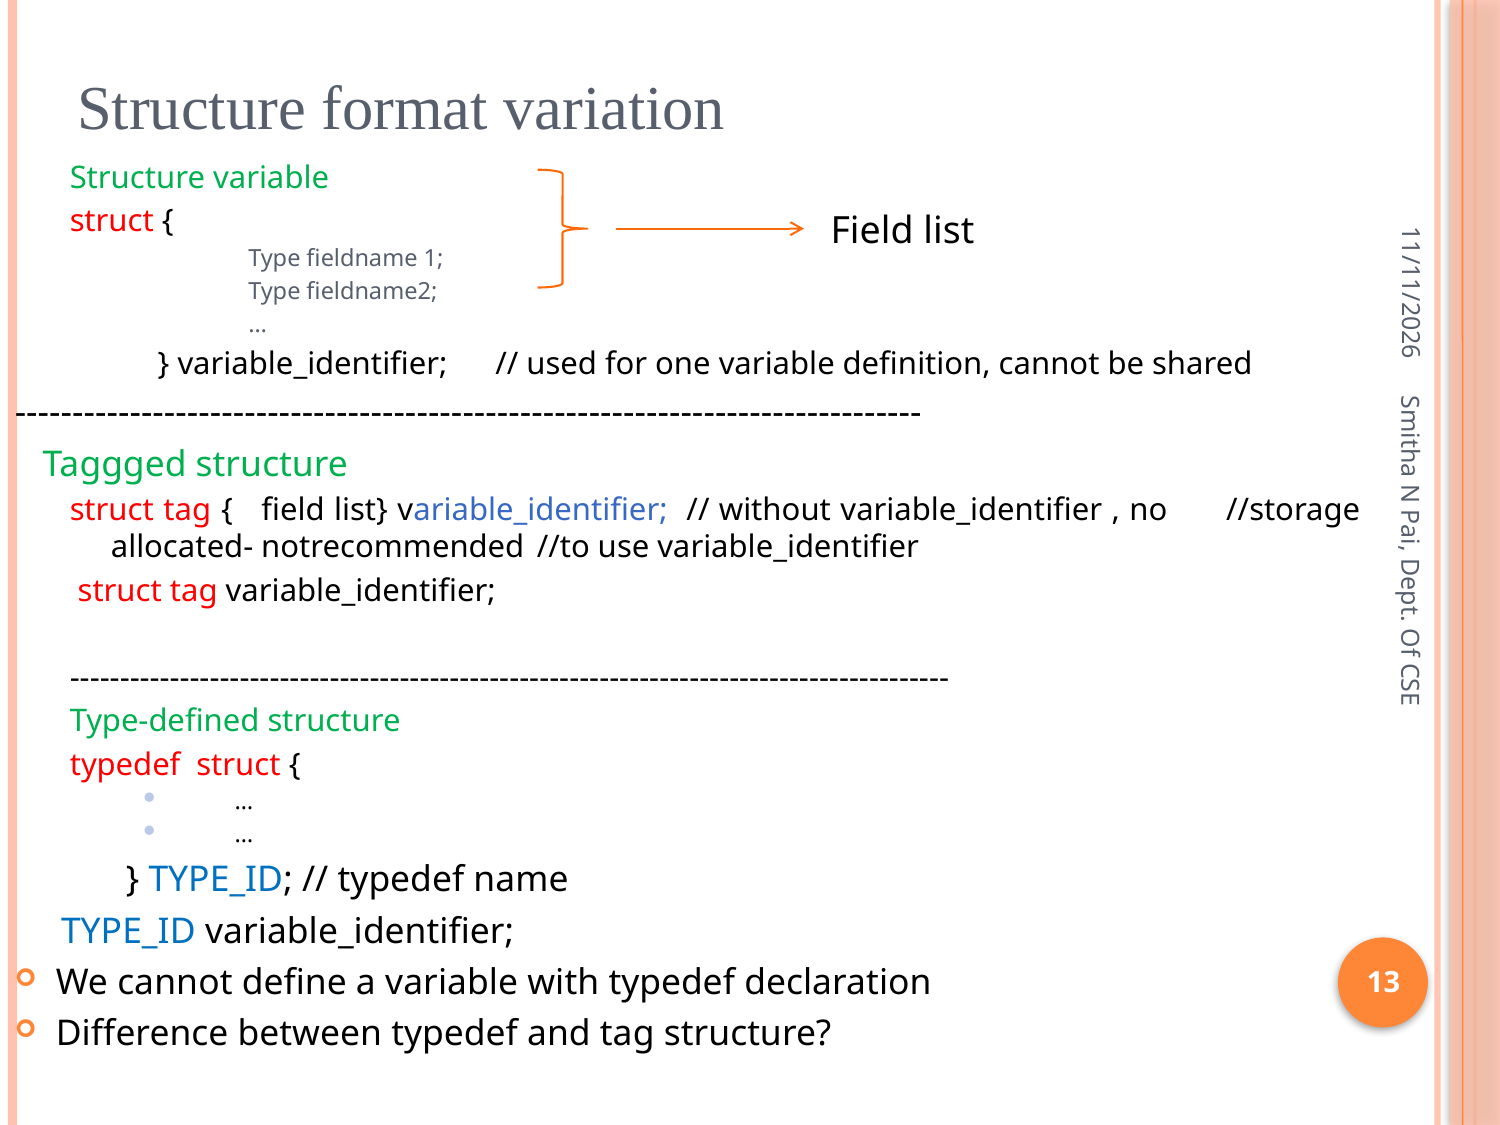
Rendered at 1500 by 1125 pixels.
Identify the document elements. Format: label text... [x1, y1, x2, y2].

list Structure variable struct { Type fieldname 1; Type fieldname2; … } variable_identifier; // used for one variable definition, cannot be shared ------------------------------------------------------------------------------- Taggged structure struct tag { field list} variable_identifier; // without variable_identifier , no //storage allocated- notrecommended //to use variable_identifier struct tag variable_identifier; ---------------------------------------------------------------------------------------- Type-defined structure typedef struct { … … } TYPE_ID; // typedef name TYPE_ID variable_identifier; We cannot define a variable with typedef declaration Difference between typedef and tag structure? [0, 149, 1375, 1062]
text_box [537, 168, 589, 289]
footer Smitha N Pai, Dept. Of CSE [1379, 380, 1440, 906]
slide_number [1378, 43, 1442, 374]
slide_number 13 [1333, 940, 1434, 1027]
text_box Field list [815, 198, 990, 258]
title Structure format variation [62, 0, 1288, 149]
